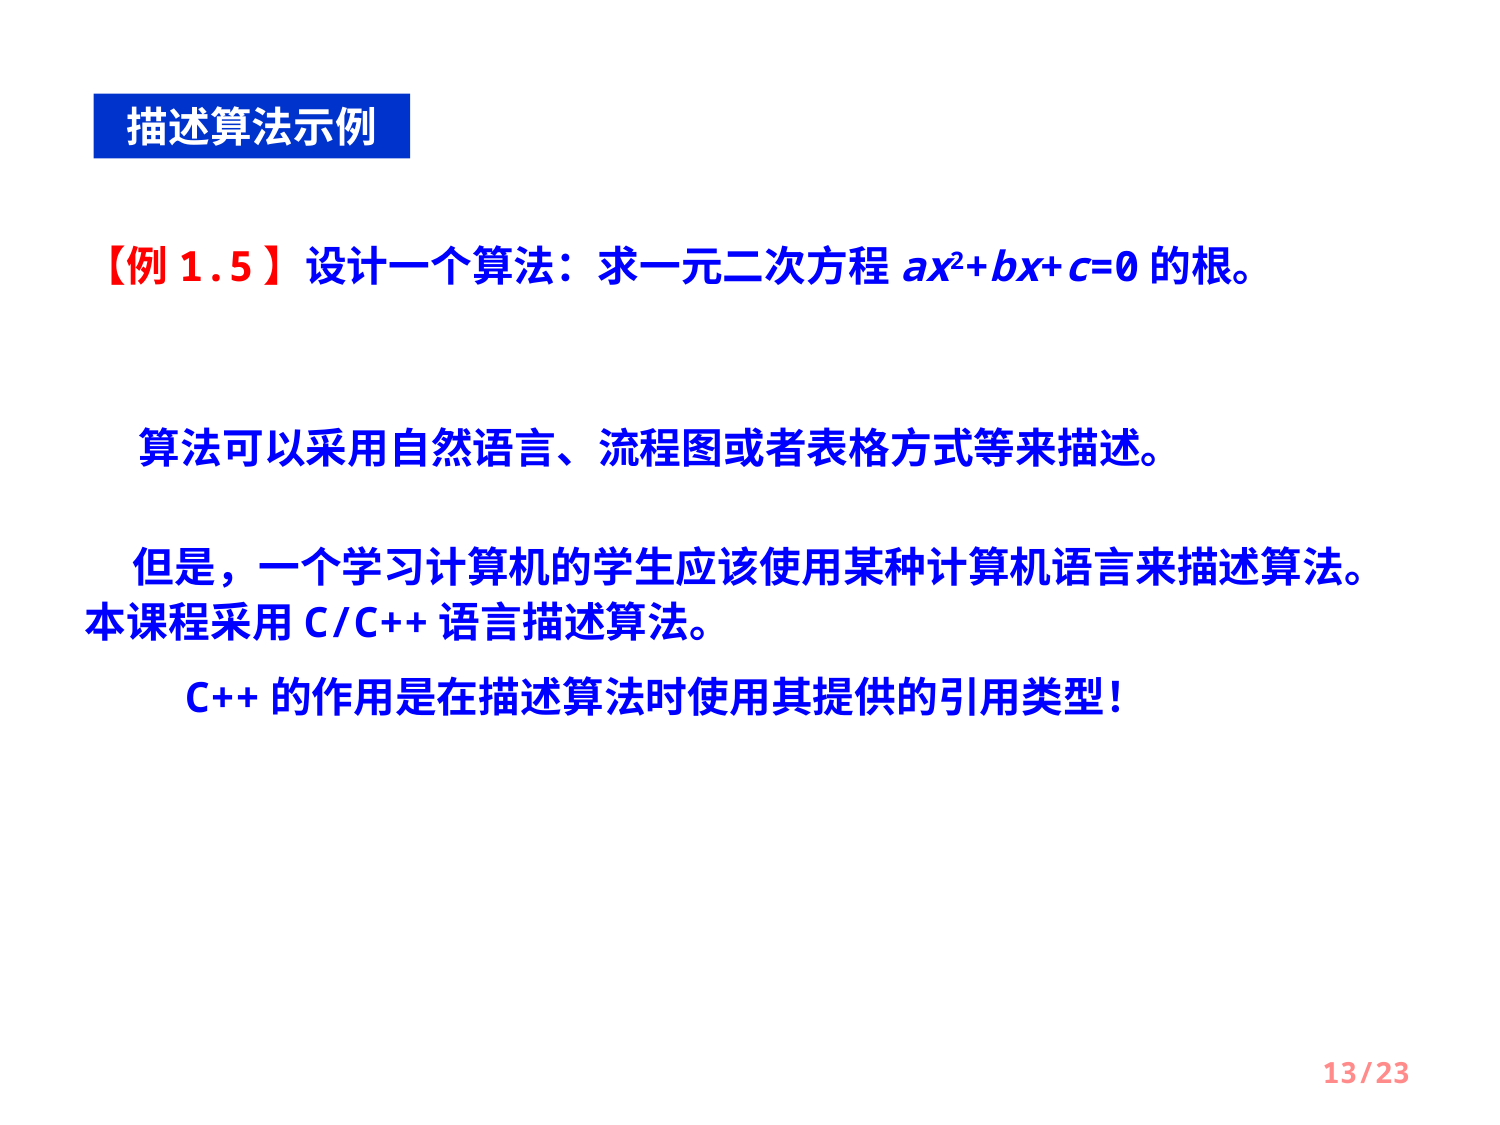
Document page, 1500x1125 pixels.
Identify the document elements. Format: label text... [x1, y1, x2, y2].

text_box 描述算法示例 [93, 93, 411, 159]
text_box 但是，一个学习计算机的学生应该使用某种计算机语言来描述算法。本课程采用C/C++语言描述算法。 C++的作用是在描述算法时使用其提供的引用类型！ [70, 528, 1418, 729]
slide_number 13/23 [1074, 1042, 1425, 1103]
text_box 算法可以采用自然语言、流程图或者表格方式等来描述。 [123, 409, 1430, 480]
text_box 【例1.5】设计一个算法：求一元二次方程ax2+bx+c=0的根。 [70, 222, 1465, 298]
